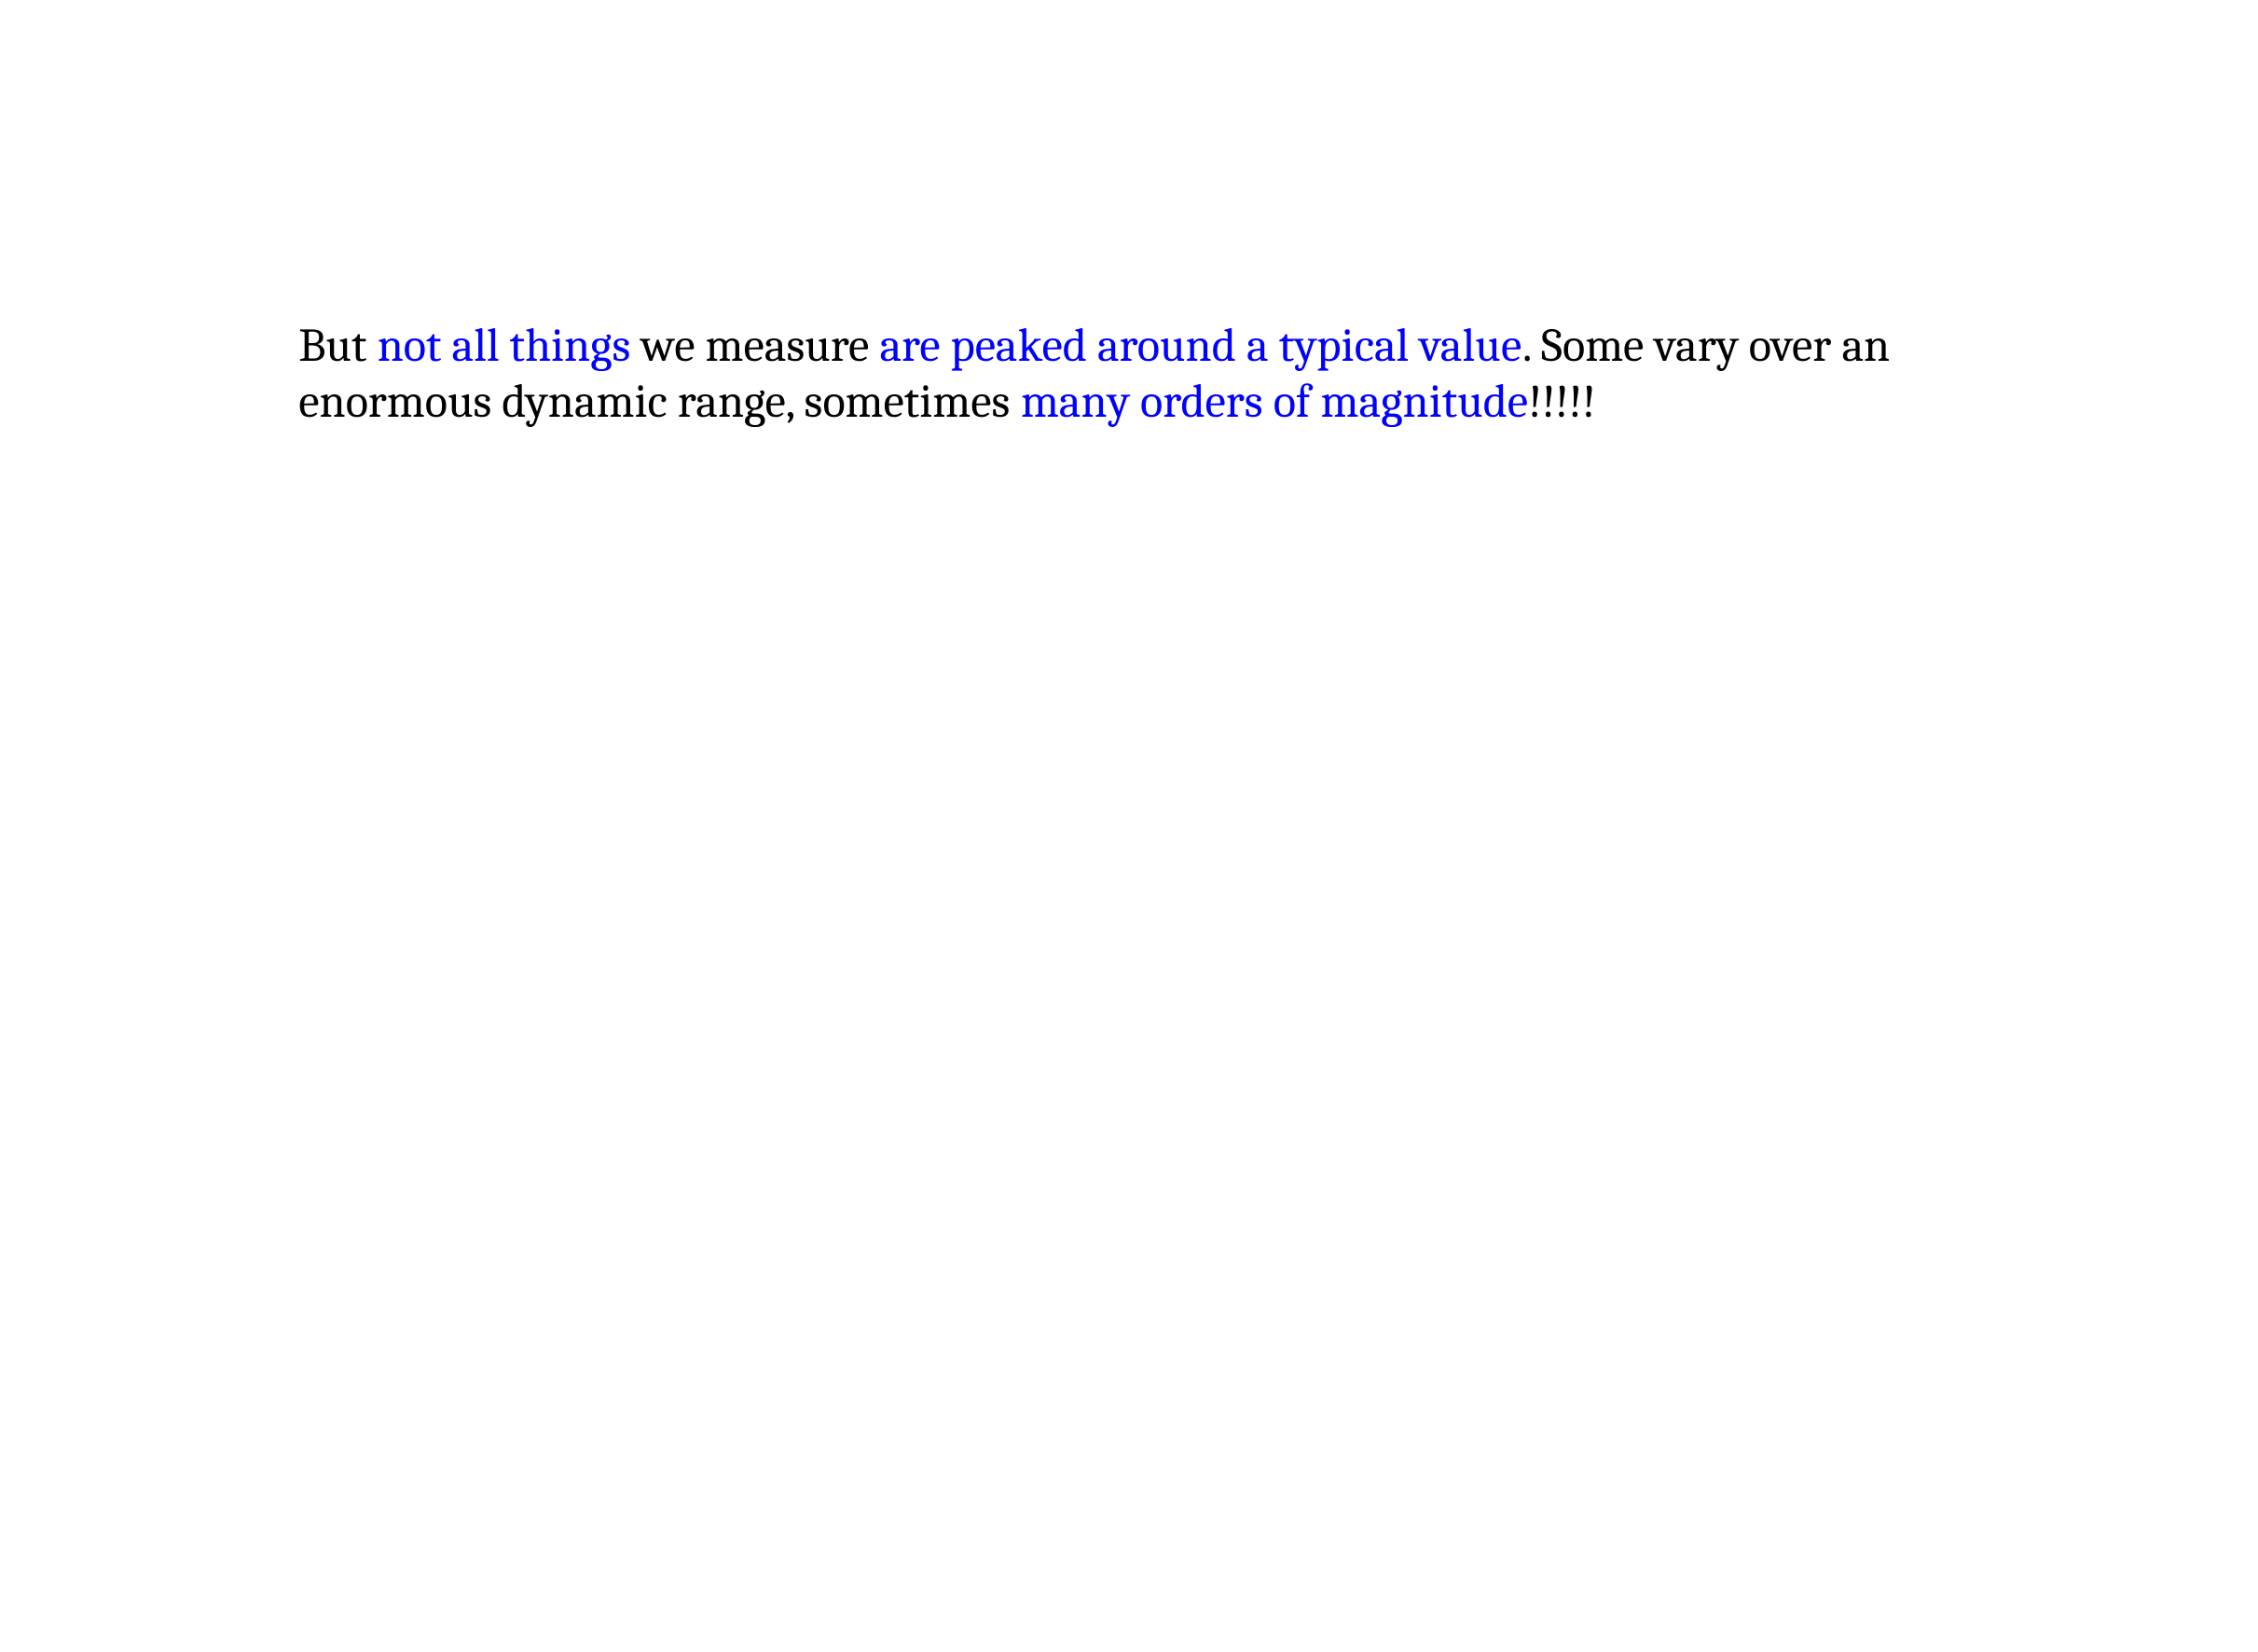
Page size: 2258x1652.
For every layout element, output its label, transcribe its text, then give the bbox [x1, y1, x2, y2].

text_box But not all things we measure are peaked around a typical value. Some vary over an enormous dynamic range, sometimes many orders of magnitude!!!!! [284, 307, 2065, 434]
